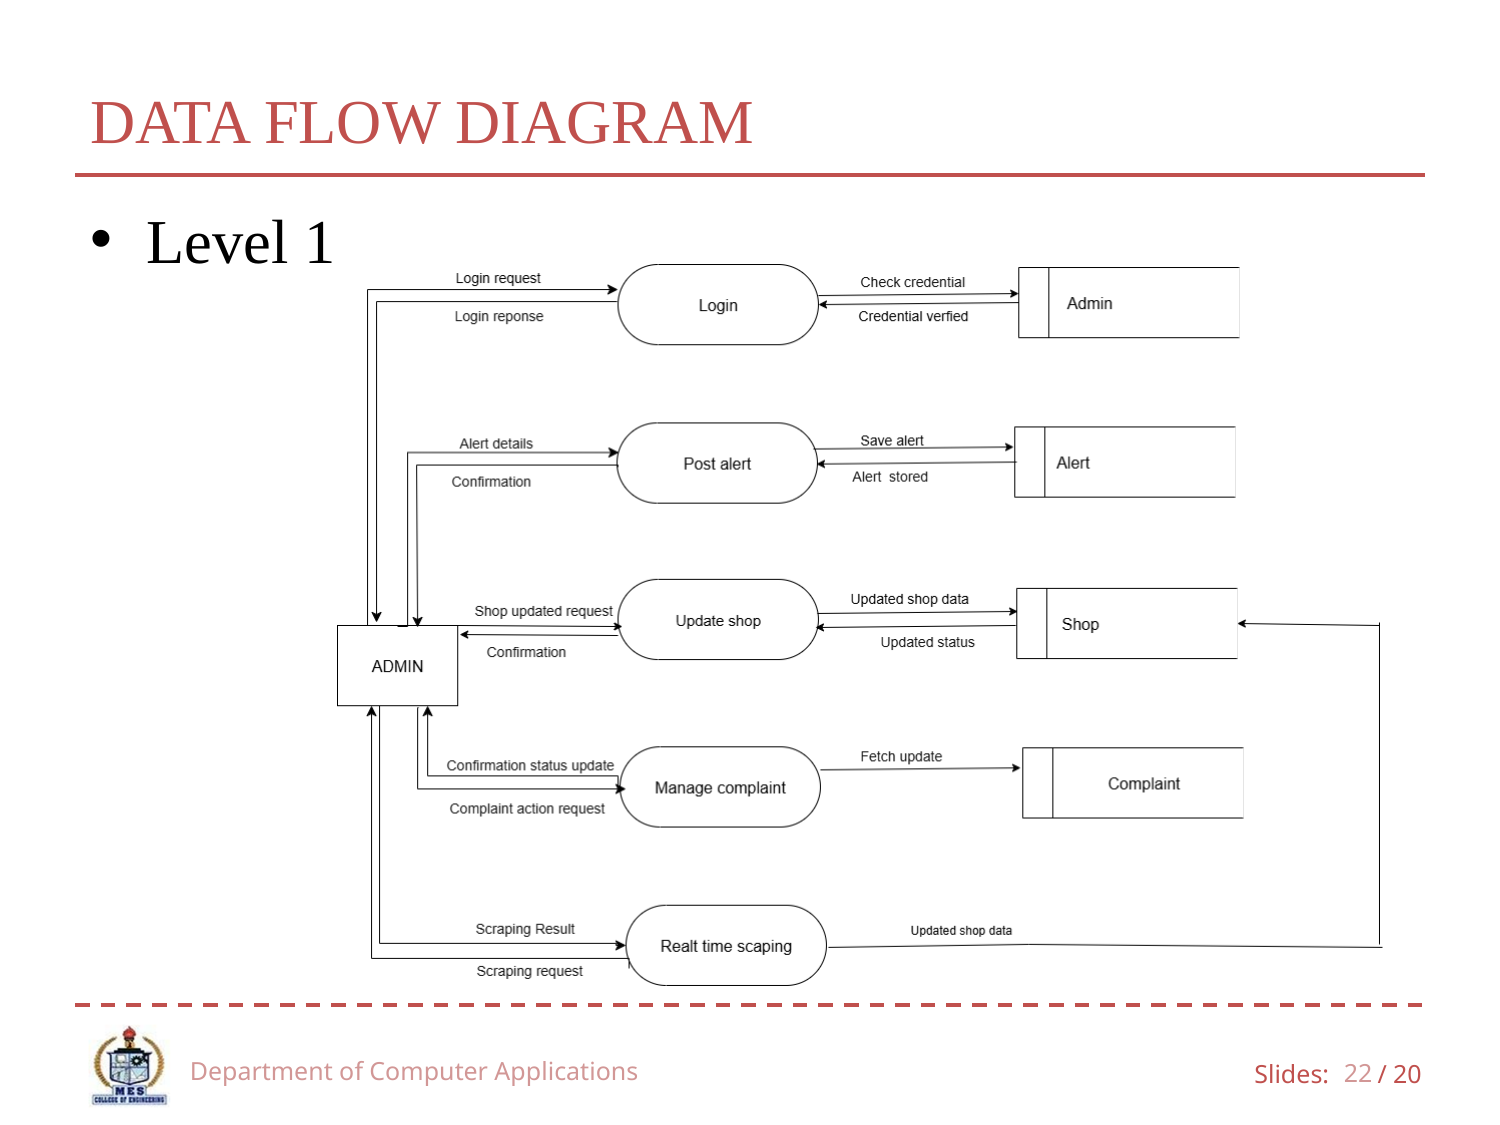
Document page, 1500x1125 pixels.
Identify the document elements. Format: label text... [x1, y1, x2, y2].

picture [87, 1023, 171, 1109]
list Level 1 [75, 193, 1425, 1005]
title DATA FLOW DIAGRAM [73, 48, 1427, 189]
picture [337, 262, 1500, 1125]
footer Department of Computer Applications [174, 1042, 675, 1103]
